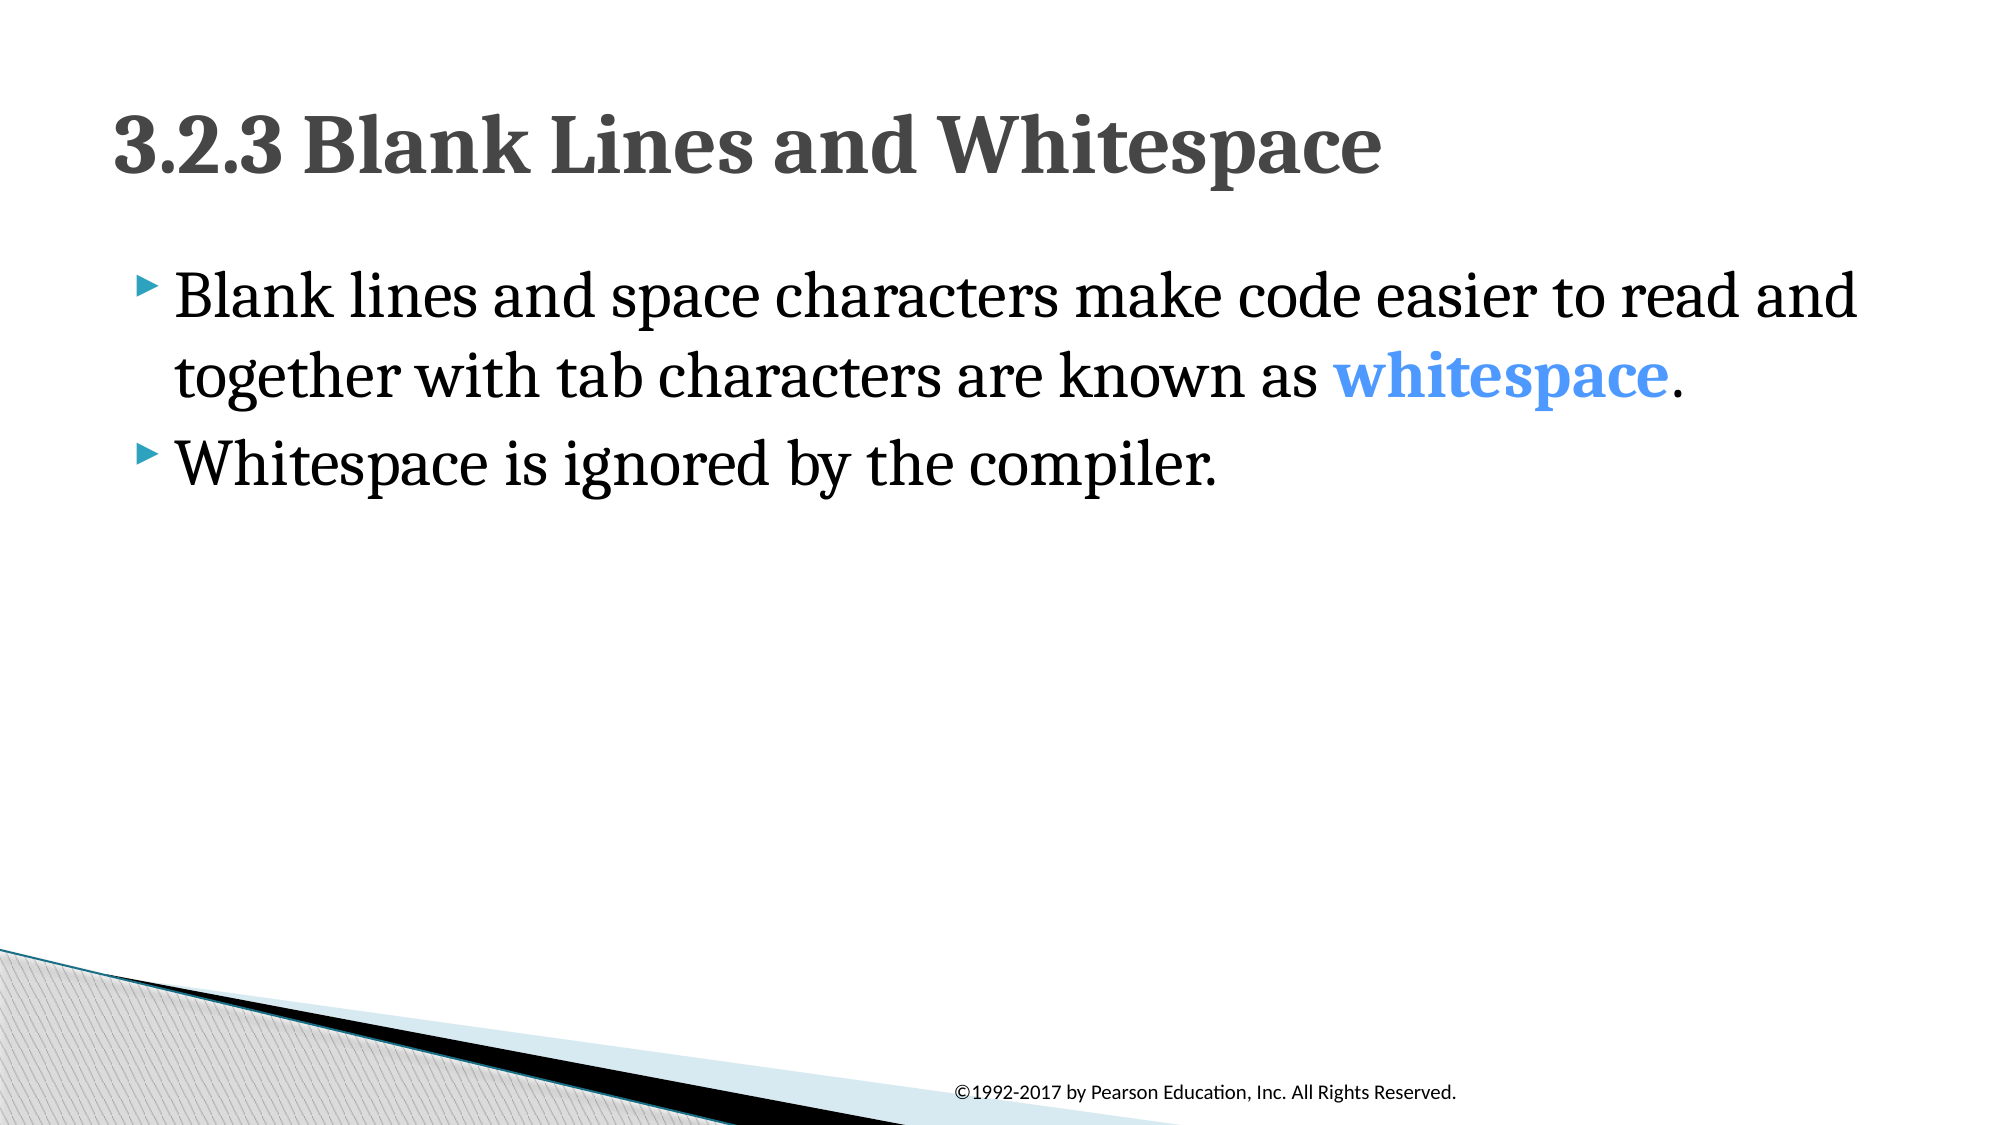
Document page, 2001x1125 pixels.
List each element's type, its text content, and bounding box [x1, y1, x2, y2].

list Blank lines and space characters make code easier to read and together with tab characters are known as whitespace. Whitespace is ignored by the compiler. [99, 242, 1900, 896]
title 3.2.3 Blank Lines and Whitespace [99, 45, 1900, 233]
footer ©1992-2017 by Pearson Education, Inc. All Rights Reserved. [900, 1051, 1473, 1112]
